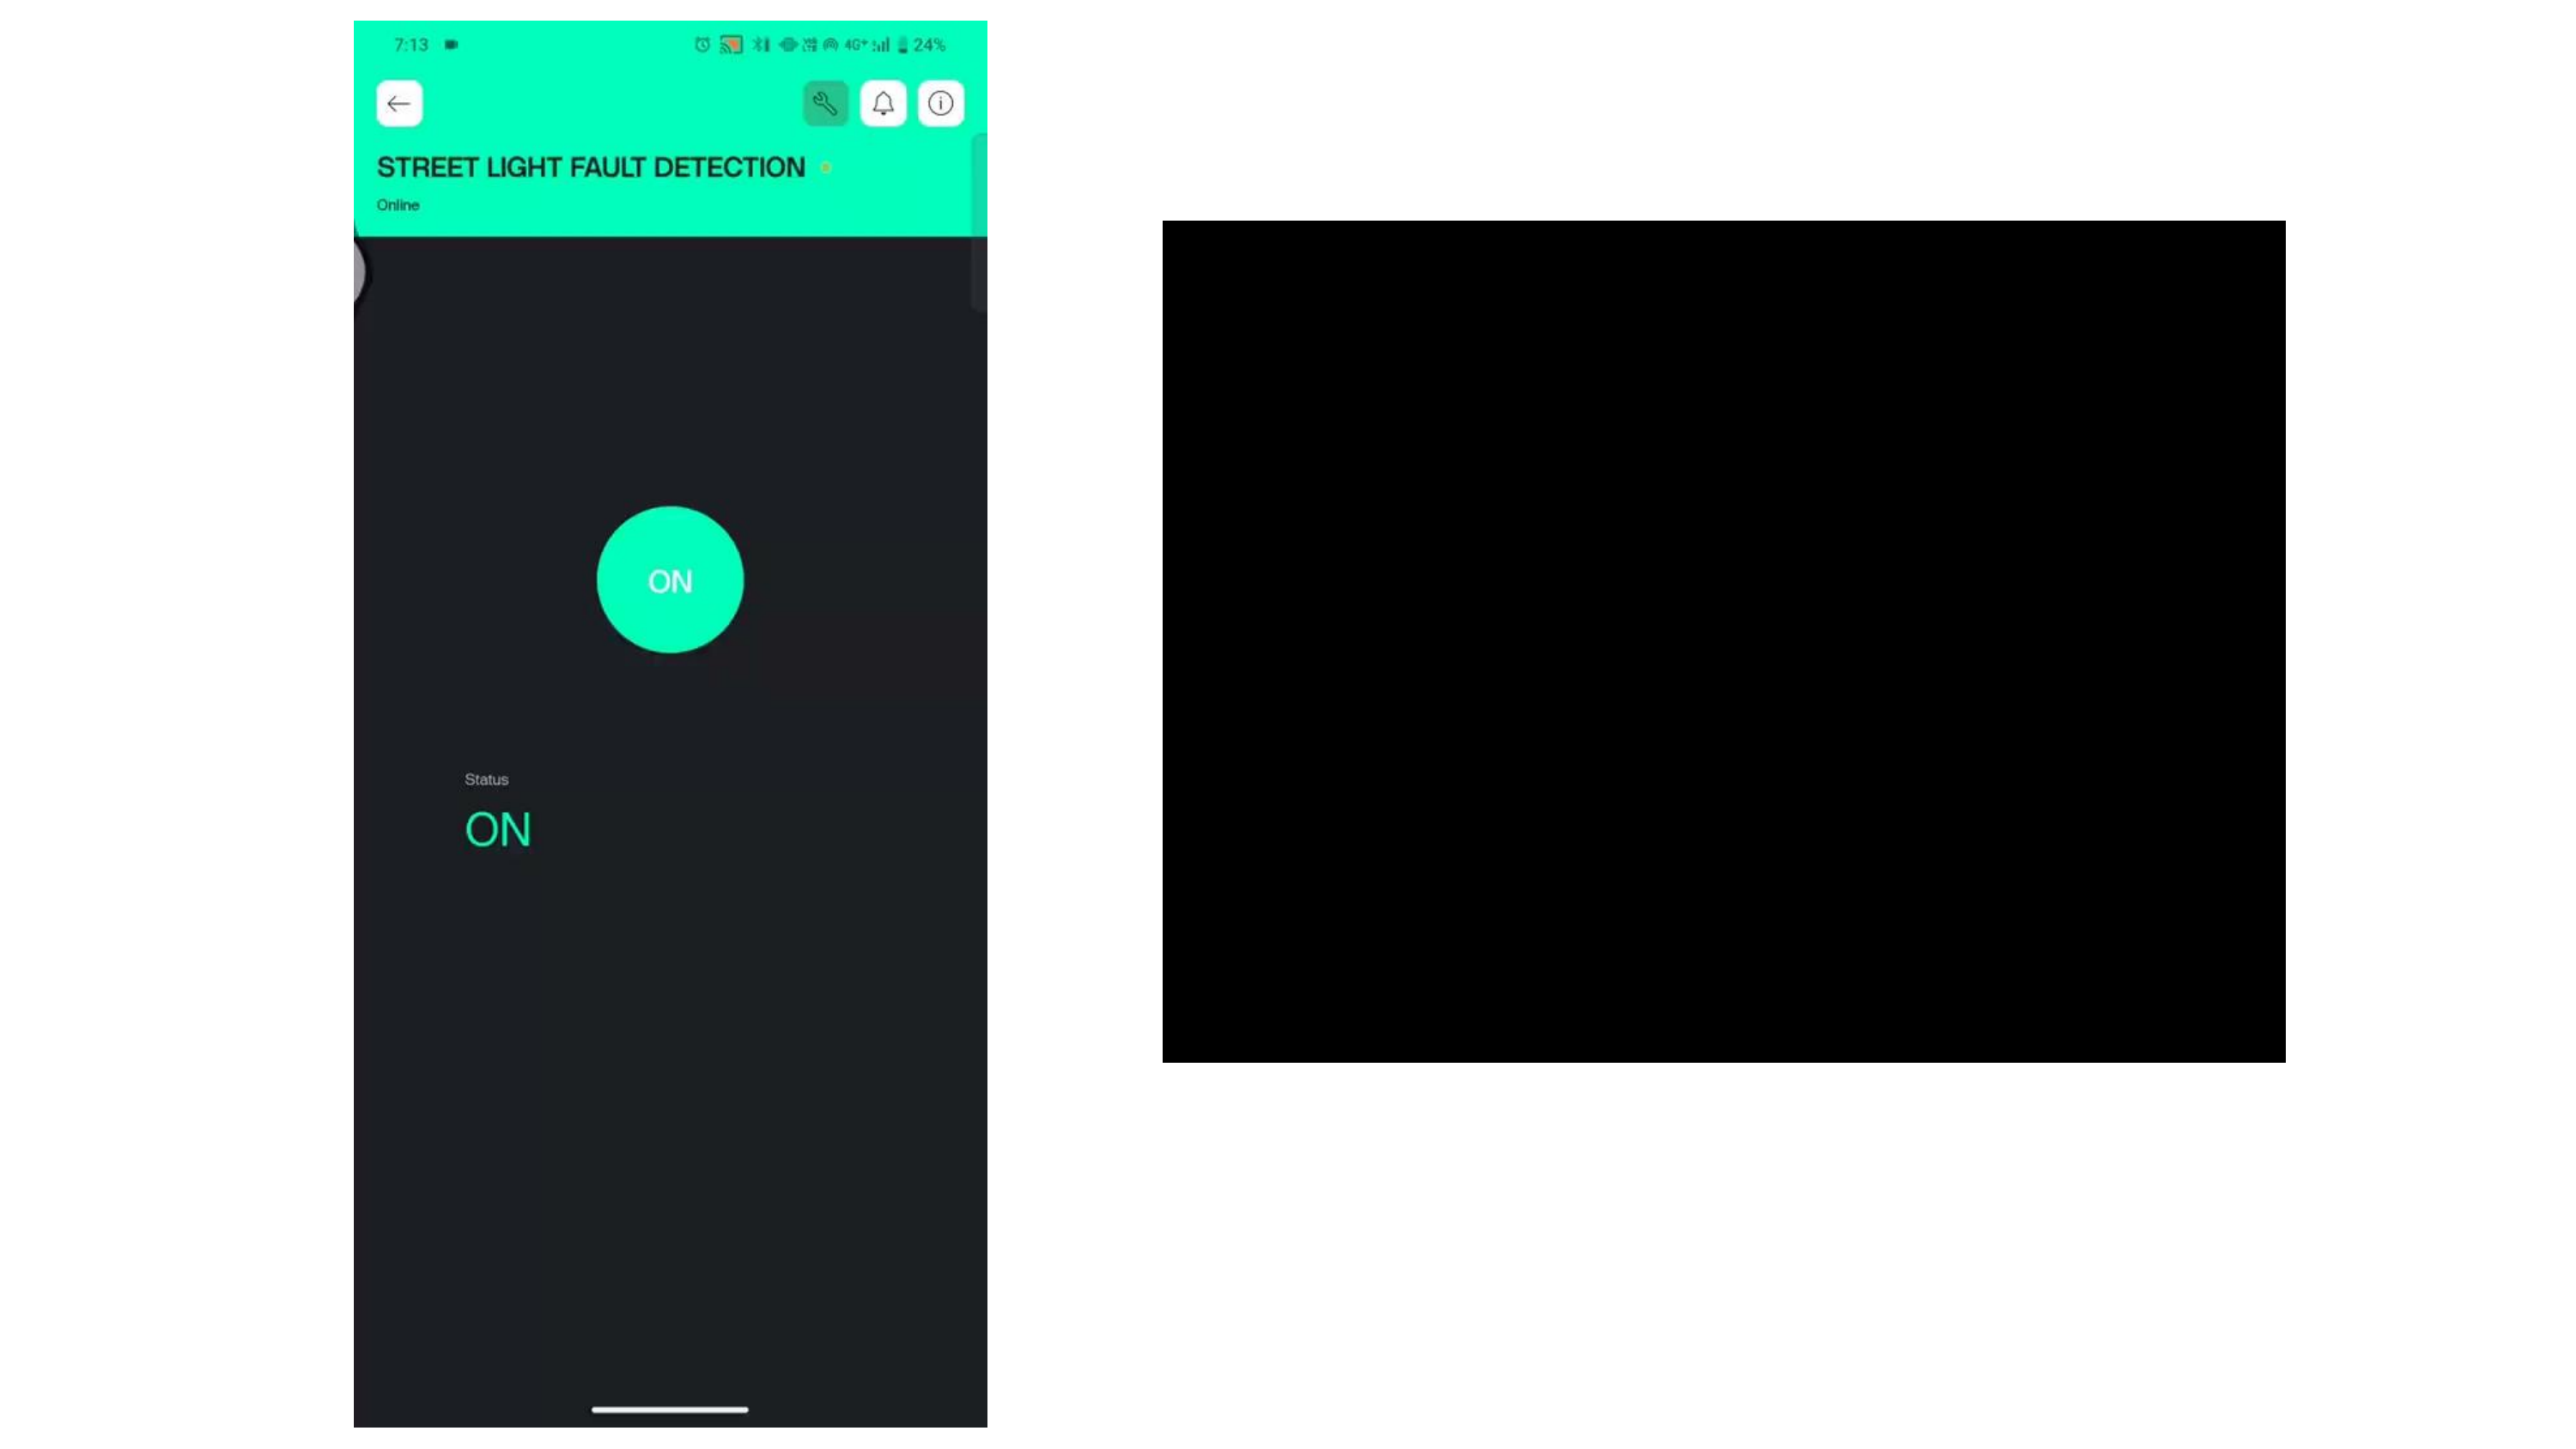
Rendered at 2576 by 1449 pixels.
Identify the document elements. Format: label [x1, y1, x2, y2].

picture [1163, 221, 2286, 1064]
picture [354, 21, 987, 1428]
